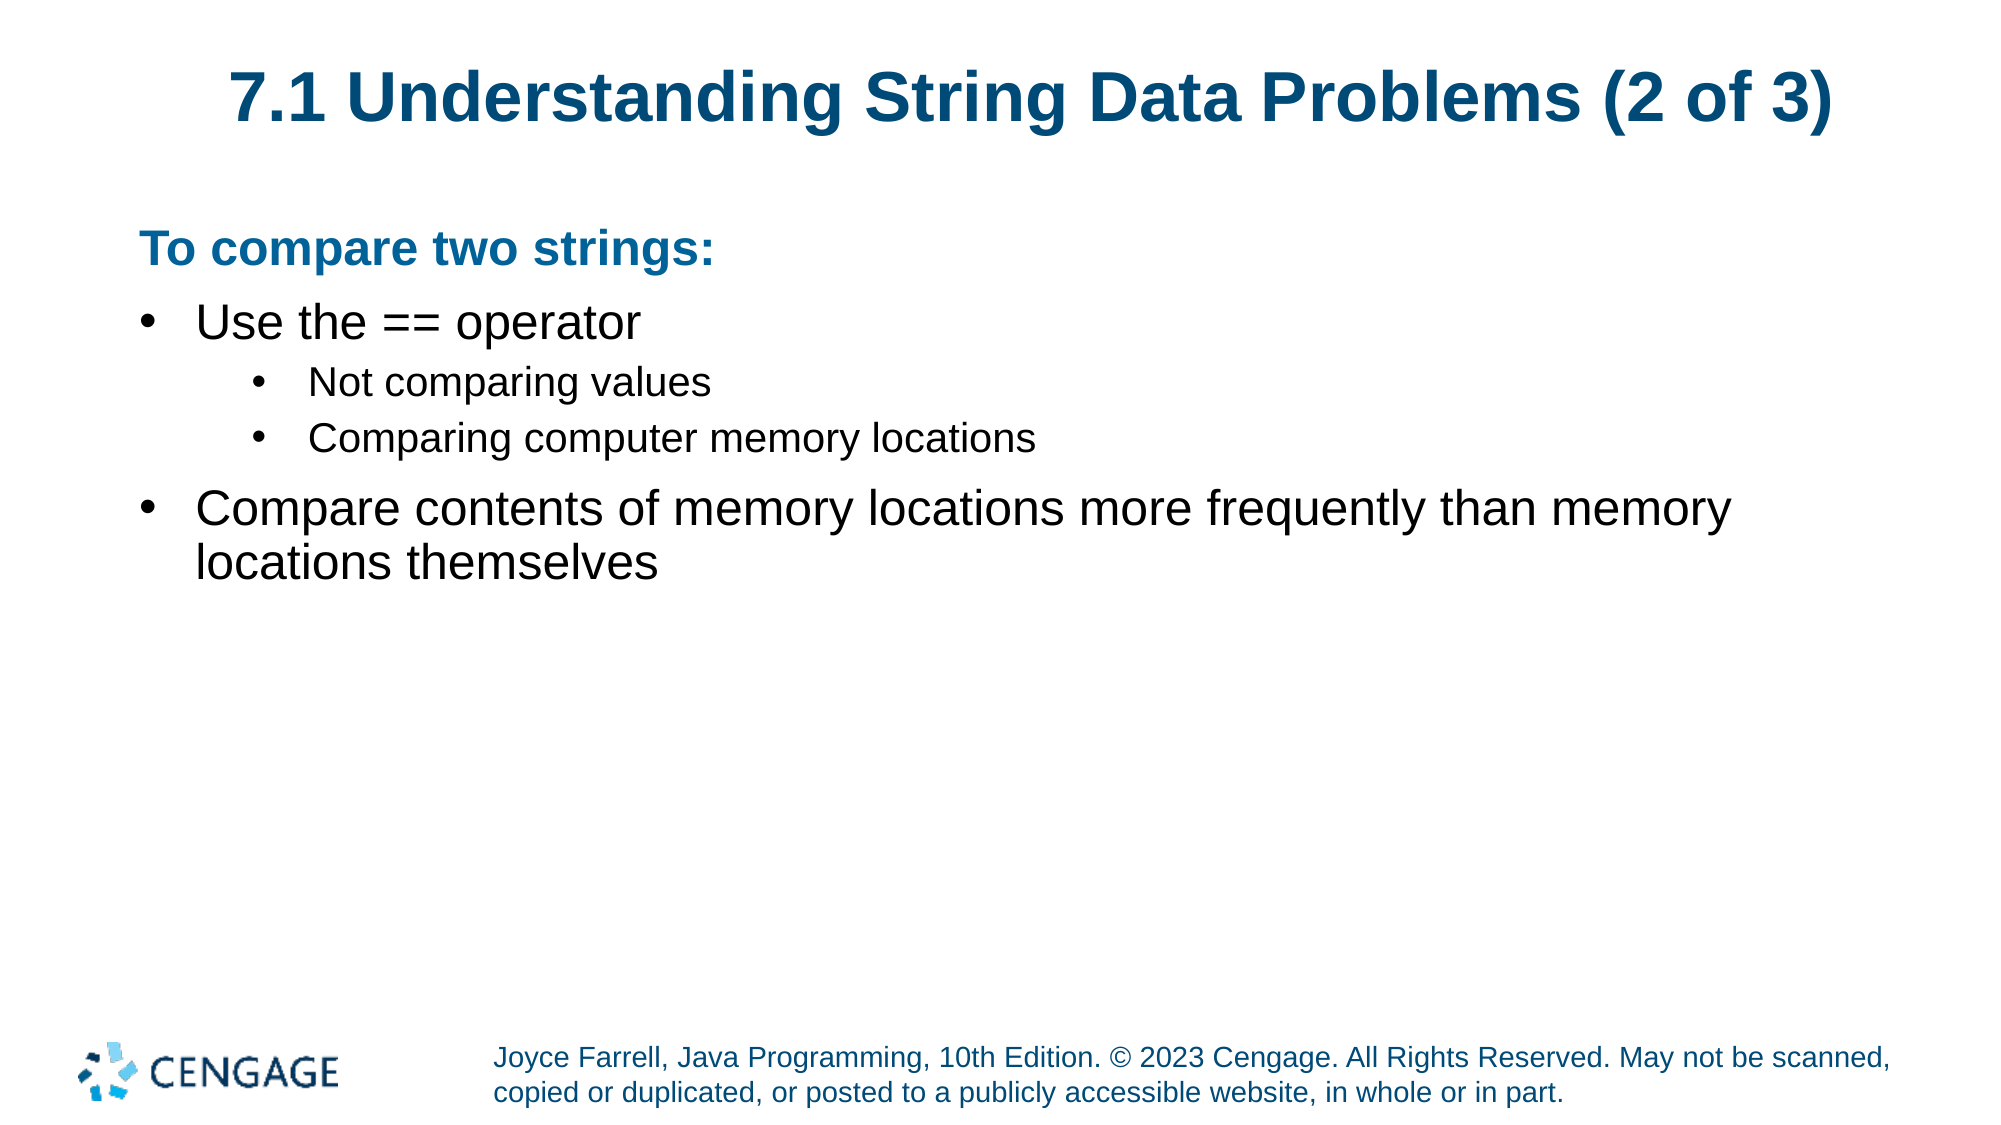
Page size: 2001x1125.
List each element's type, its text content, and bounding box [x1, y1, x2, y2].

title 7.1 Understanding String Data Problems (2 of 3) [137, 59, 1928, 171]
list To compare two strings: Use the == operator Not comparing values Comparing computer memory locations Compare contents of memory locations more frequently than memory locations themselves [139, 211, 1897, 824]
picture [78, 1042, 338, 1101]
